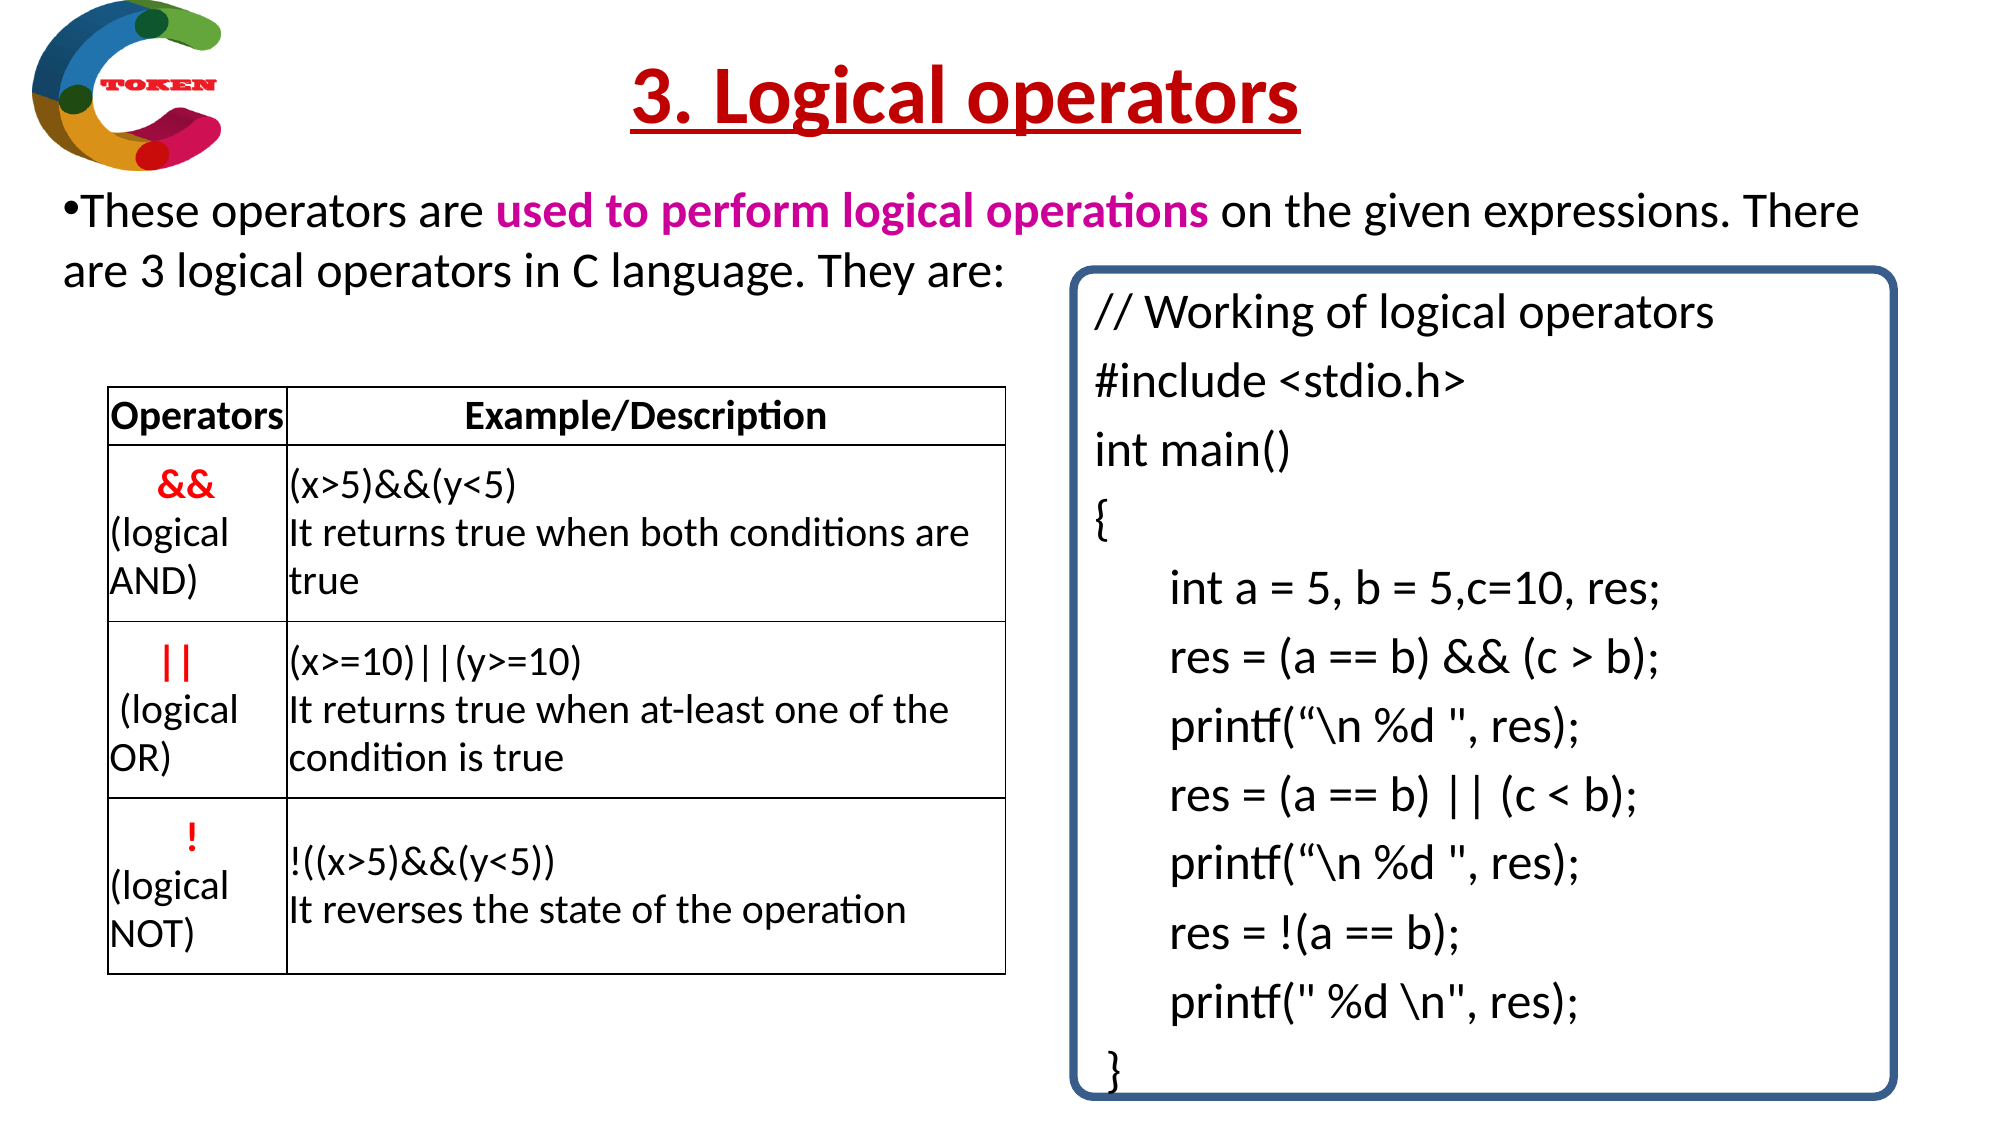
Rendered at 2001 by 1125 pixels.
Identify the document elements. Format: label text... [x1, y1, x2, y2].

table_cell && (logical AND) [109, 446, 286, 621]
table_cell (x>=10)||(y>=10) It returns true when at-least one of the condition is true [288, 622, 1005, 797]
table_header Example/Description [288, 388, 1005, 444]
table_cell (x>5)&&(y<5) It returns true when both conditions are true [288, 446, 1005, 621]
table_cell ! (logical NOT) [109, 799, 286, 973]
picture [32, 0, 221, 172]
title 3. Logical operators [224, 30, 1866, 150]
table_cell || (logical OR) [109, 622, 286, 797]
table_cell !((x>5)&&(y<5)) It reverses the state of the operation [288, 799, 1005, 973]
table_header Operators [109, 388, 286, 444]
text_box These operators are used to perform logical operations on the given expressions. There are 3 logical operators in C language. They are: [47, 169, 1937, 365]
text_box // Working of logical operators #include <stdio.h> int main() { int a = 5, b = 5,c=10, res; res = (a == b) && (c > b); printf(“\n %d ", res); res = (a == b) || (c < b); printf(“\n %d ", res); res = !(a == b); printf(" %d \n", res); } [1073, 269, 1894, 1097]
